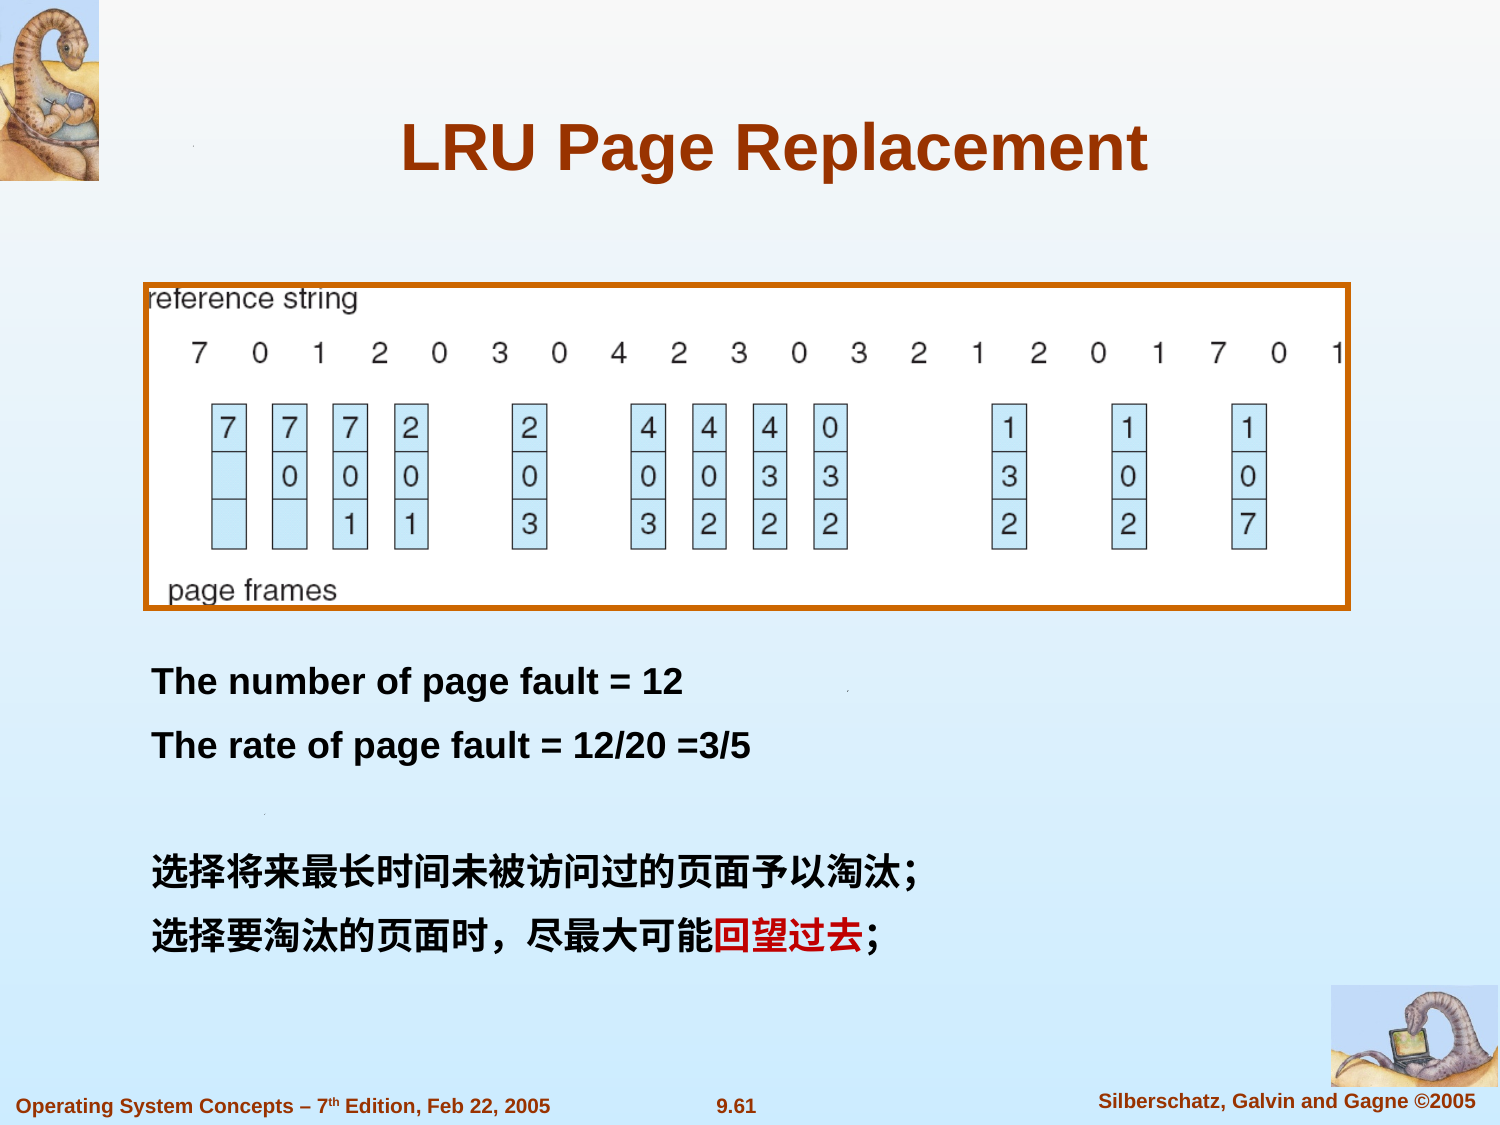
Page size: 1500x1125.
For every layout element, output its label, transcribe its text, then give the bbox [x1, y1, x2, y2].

text_box The number of page fault = 12 The rate of page fault = 12/20 =3/5 选择将来最长时间未被访问过的页面予以淘汰； 选择要淘汰的页面时，尽最大可能回望过去； [136, 649, 1358, 965]
picture [149, 287, 1346, 605]
picture [1331, 985, 1498, 1087]
title LRU Page Replacement [112, 87, 1438, 192]
picture [0, 0, 99, 181]
